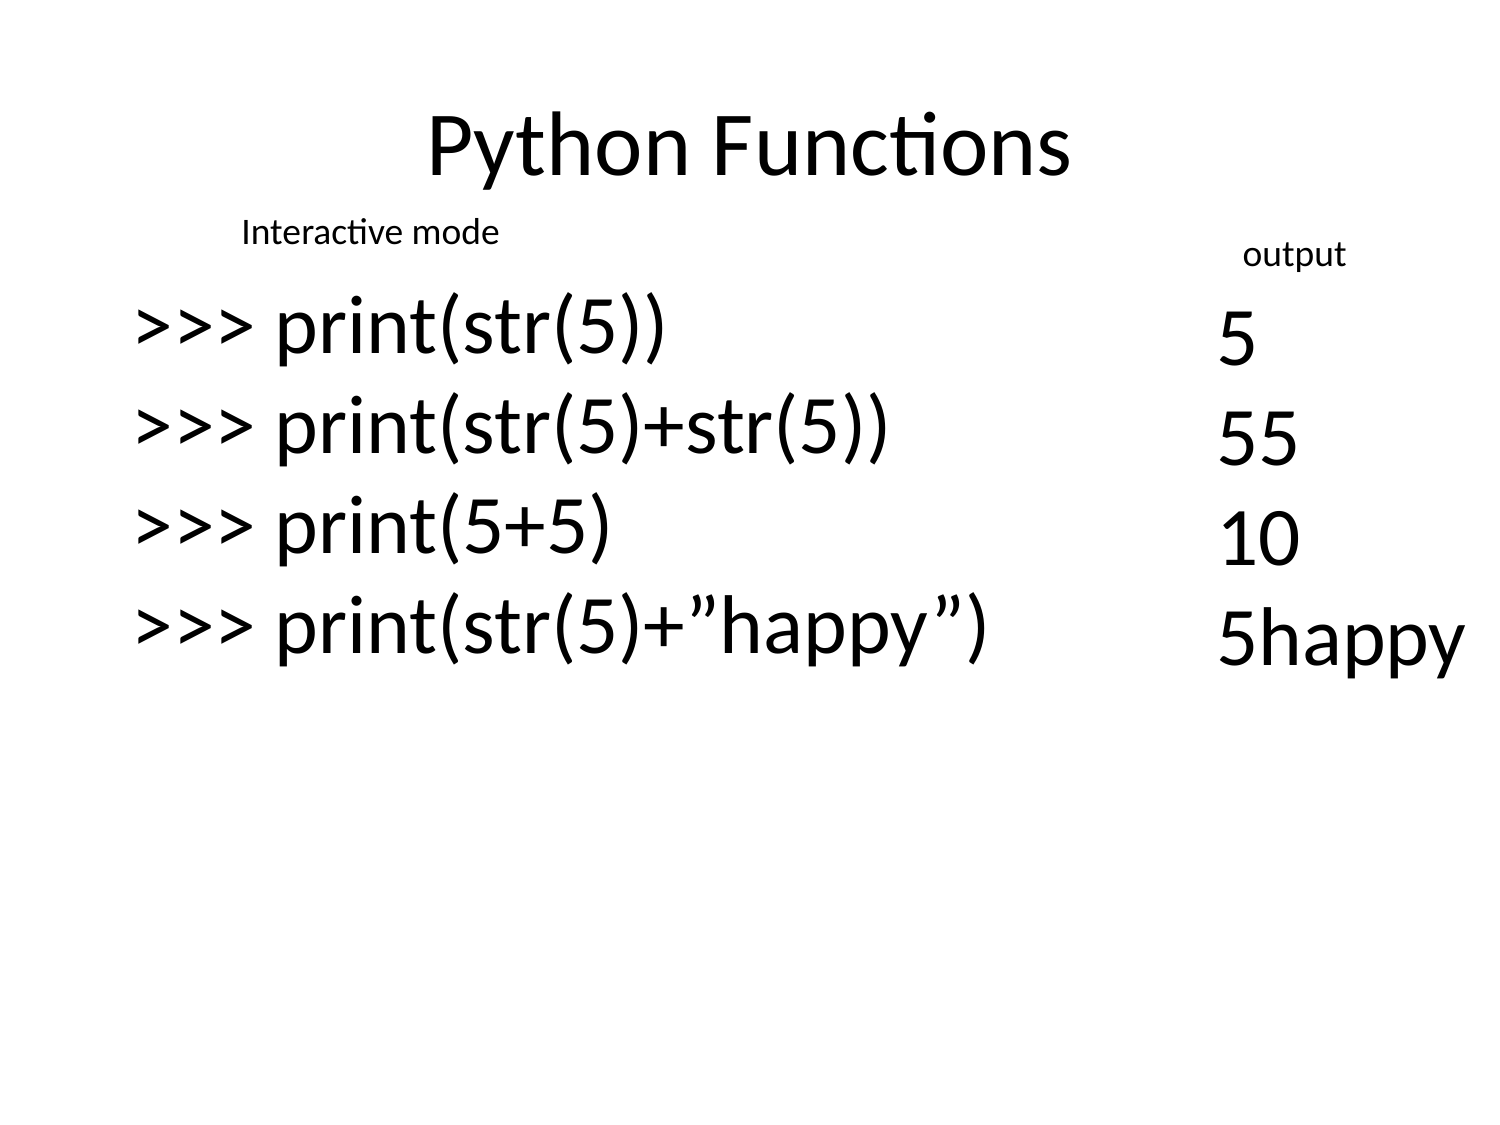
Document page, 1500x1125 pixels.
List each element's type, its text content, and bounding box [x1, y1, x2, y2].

text_box 5 55 10 5happy [1201, 274, 1500, 690]
text_box output [1227, 221, 1362, 282]
title Python Functions [75, 45, 1425, 233]
text_box Interactive mode [226, 199, 516, 260]
text_box >>> print(str(5)) >>> print(str(5)+str(5)) >>> print(5+5) >>> print(str(5)+”happy”) [116, 262, 1007, 678]
